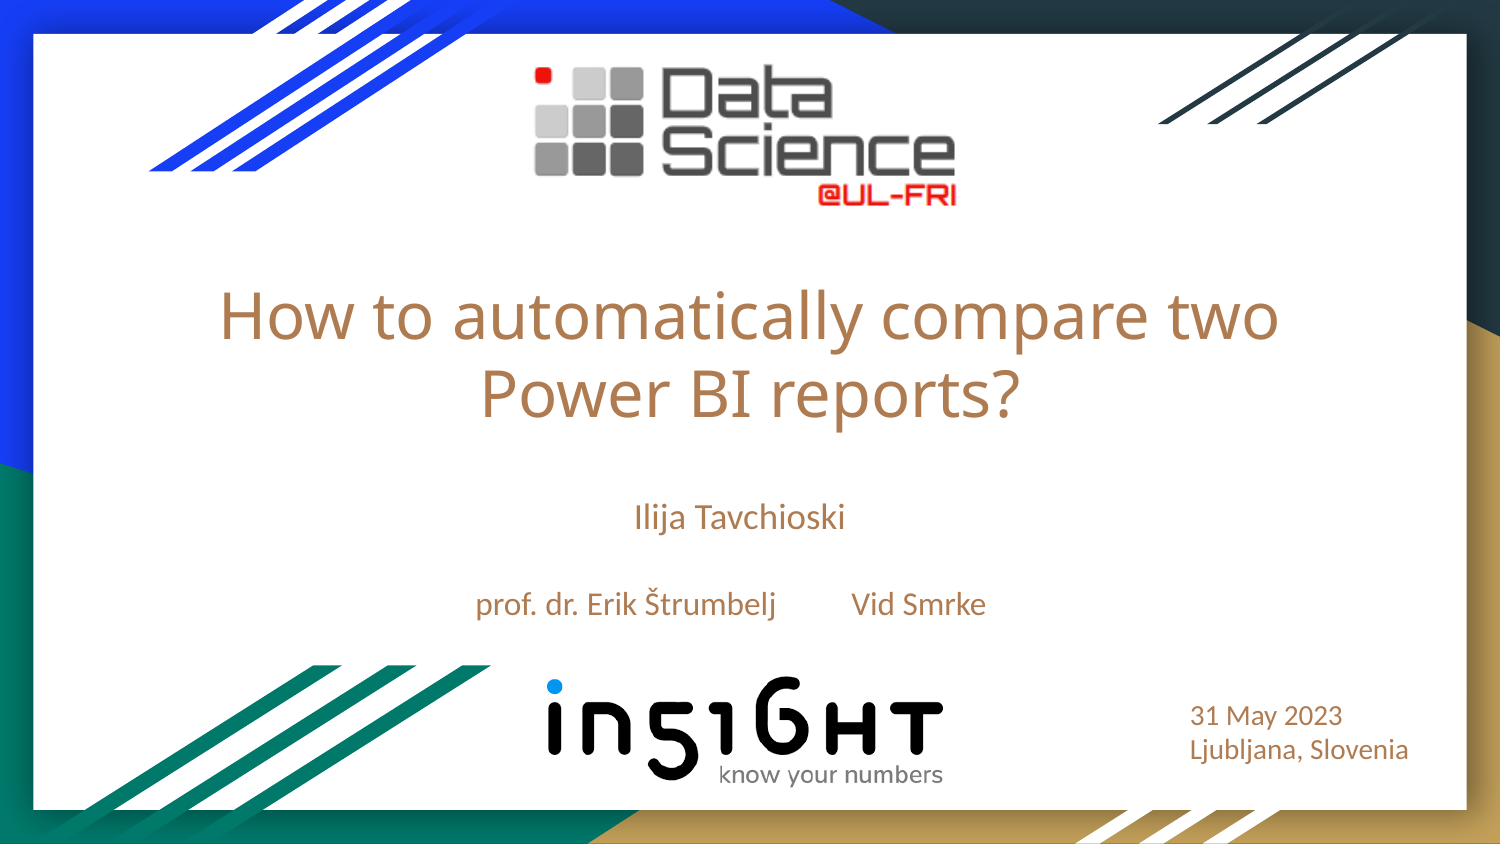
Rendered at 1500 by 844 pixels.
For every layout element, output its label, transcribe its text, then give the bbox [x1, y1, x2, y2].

picture [540, 674, 949, 789]
picture [517, 44, 973, 220]
text_box 31 May 2023 Ljubljana, Slovenia [1174, 680, 1458, 781]
title How to automatically compare two Power BI reports? [134, 233, 1366, 472]
subtitle prof. dr. Erik Štrumbelj Vid Smrke [295, 567, 1175, 654]
subtitle Ilija Tavchioski [280, 485, 1190, 568]
